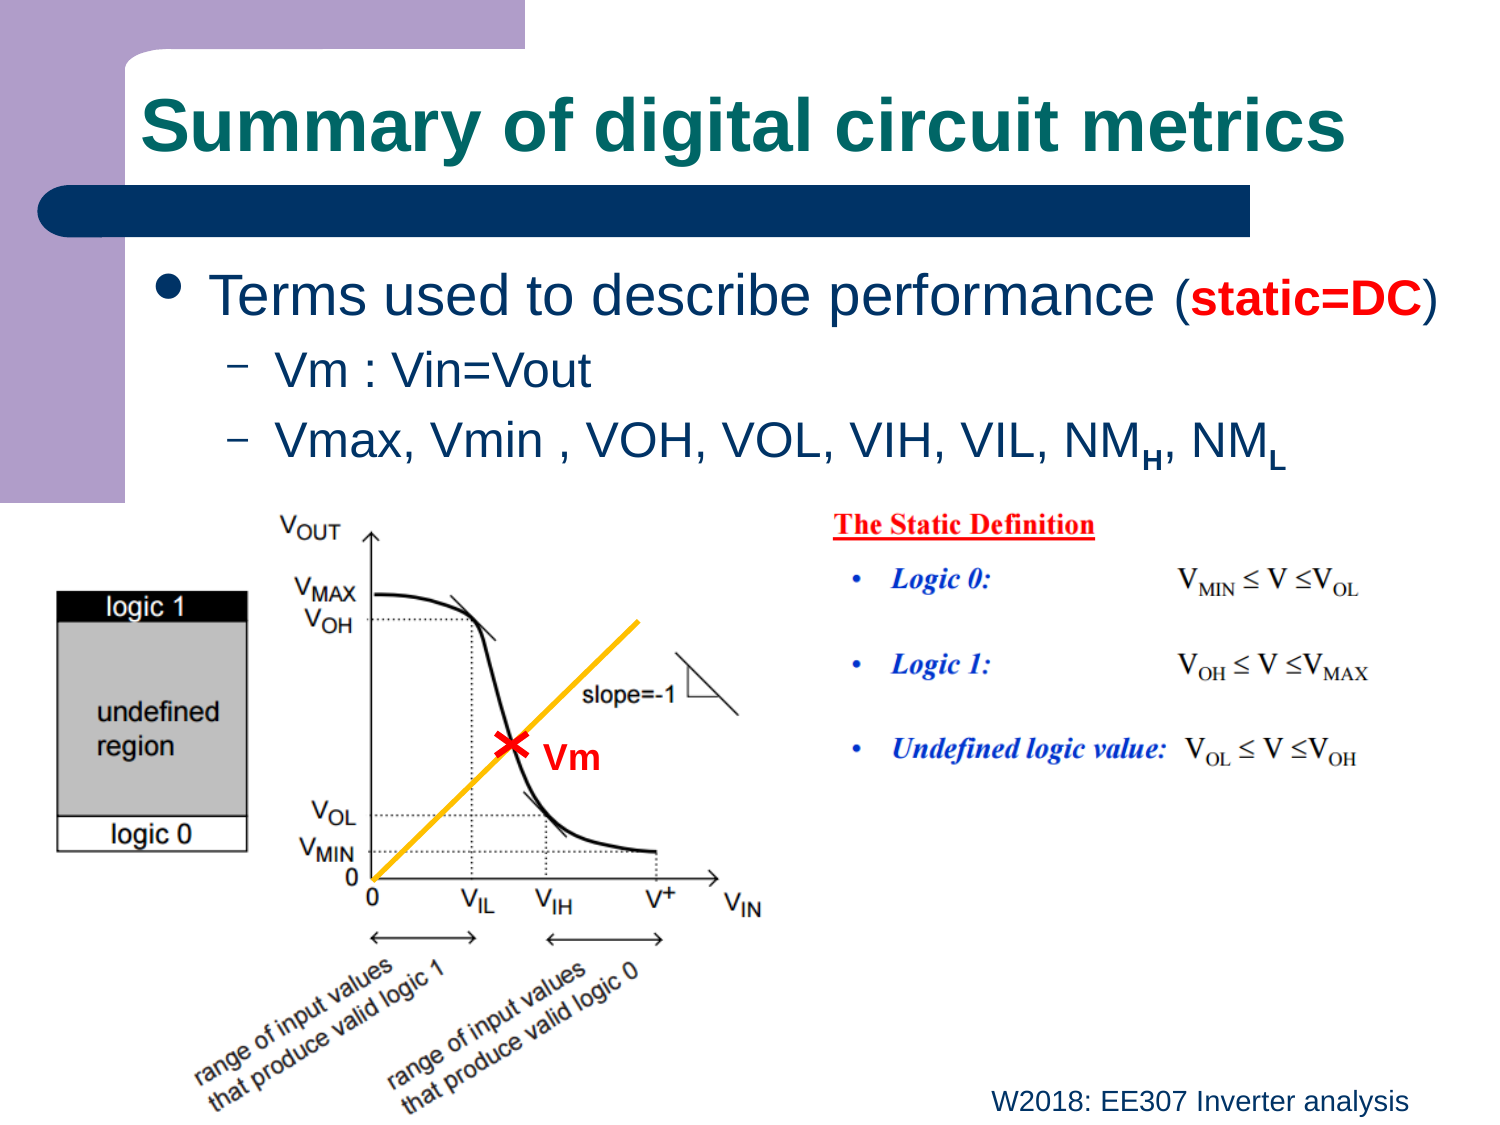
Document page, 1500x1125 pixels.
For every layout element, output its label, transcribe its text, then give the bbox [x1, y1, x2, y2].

title Summary of digital circuit metrics [124, 49, 1493, 176]
footer W2018: EE307 Inverter analysis [787, 1074, 1426, 1125]
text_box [372, 620, 639, 882]
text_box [495, 725, 618, 787]
picture [822, 505, 1386, 789]
list Terms used to describe performance (static=DC) Vm : Vin=Vout Vmax, Vmin , VOH, VOL, VIH, VIL, NMH, NML [137, 249, 1500, 999]
picture [0, 503, 784, 1125]
